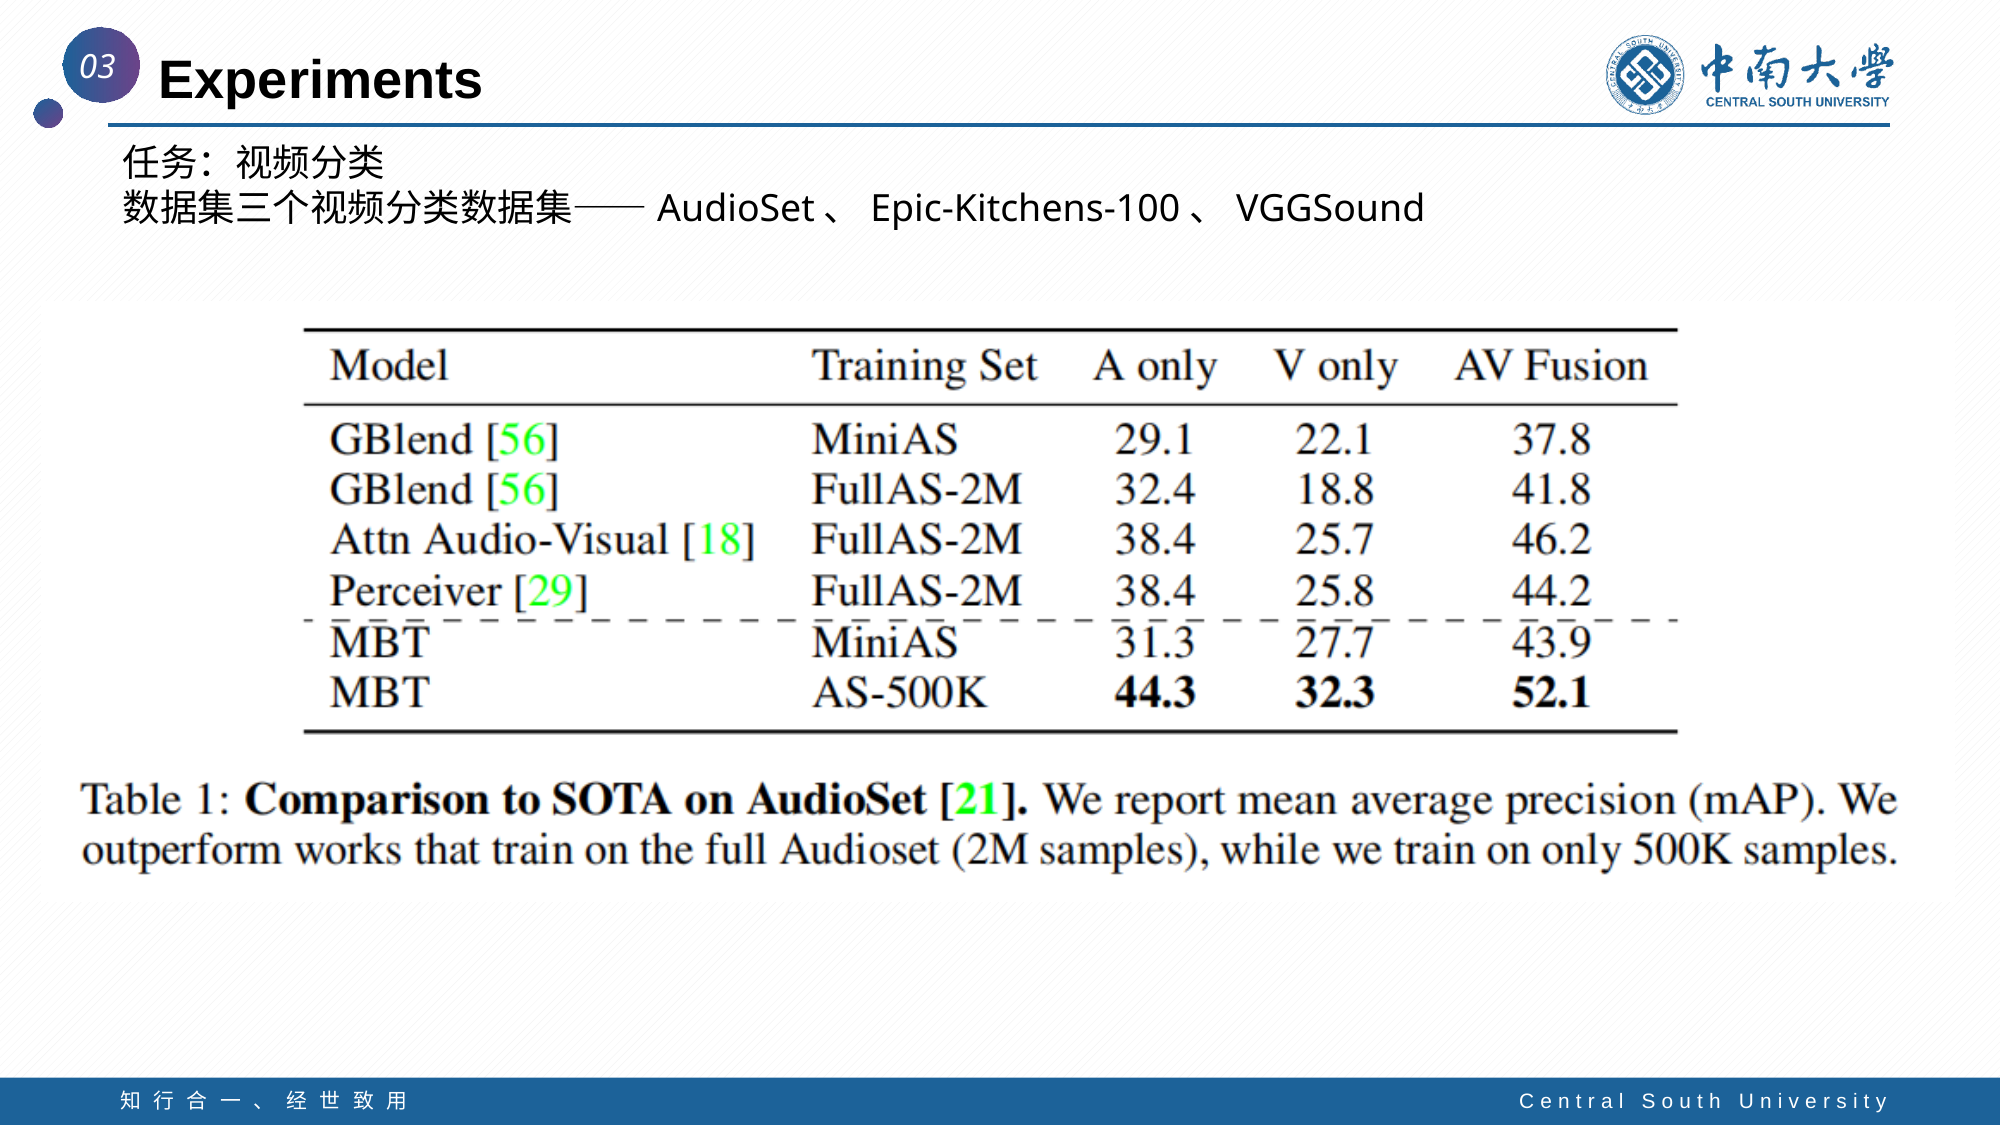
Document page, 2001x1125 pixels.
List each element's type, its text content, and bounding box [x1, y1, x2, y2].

text_box Central South University [1504, 1080, 1902, 1120]
picture [1595, 28, 1907, 121]
text_box 任务：视频分类 数据集三个视频分类数据集——AudioSet、Epic-Kitchens-100、VGGSound [108, 131, 1513, 237]
text_box 知行合一、经世致用 [105, 1080, 423, 1120]
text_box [33, 26, 153, 128]
picture [41, 301, 1955, 902]
text_box Experiments [158, 26, 620, 118]
text_box [0, 1077, 2000, 1125]
